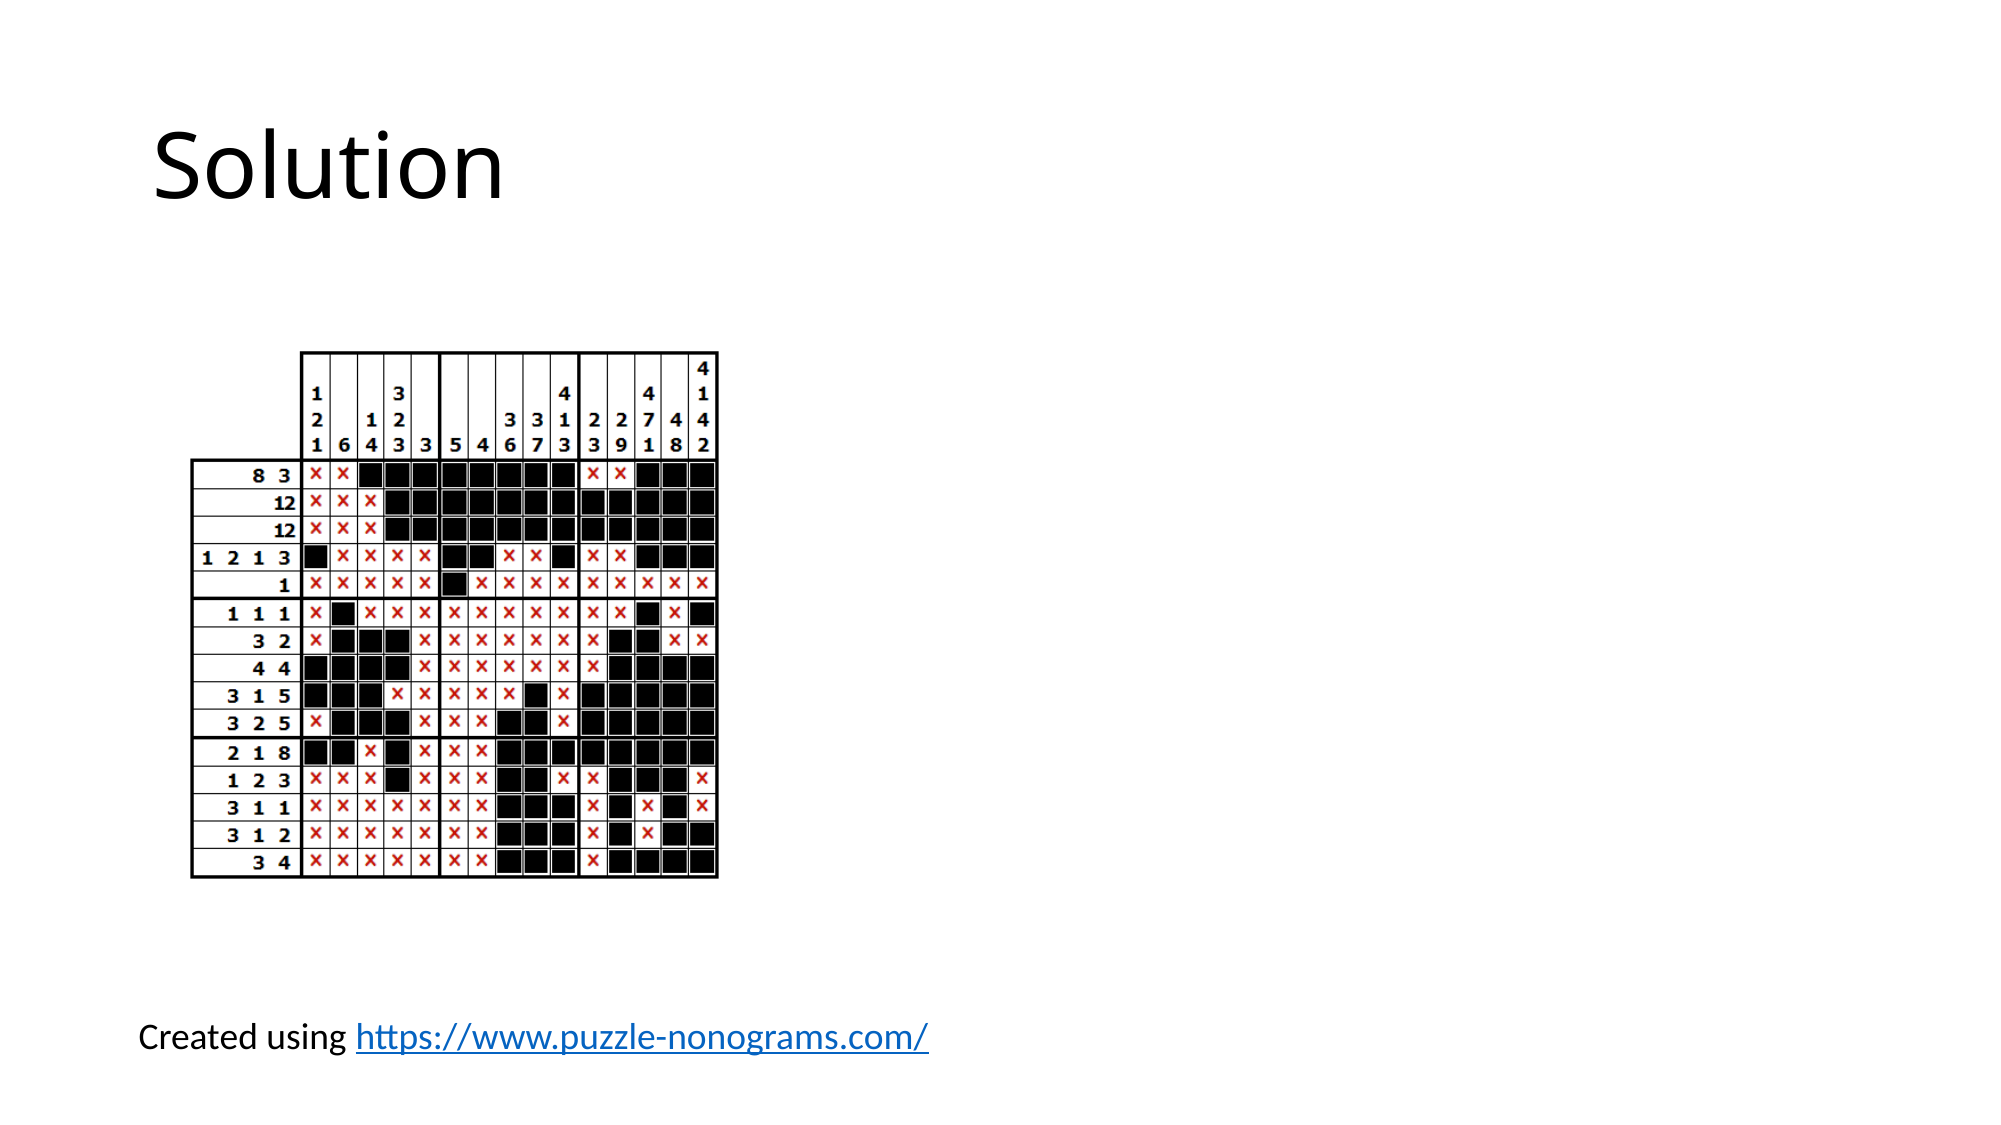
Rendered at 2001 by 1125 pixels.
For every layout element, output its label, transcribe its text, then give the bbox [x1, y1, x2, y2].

text_box Created using https://www.puzzle-nonograms.com/ [123, 1004, 944, 1065]
picture [187, 349, 721, 881]
title Solution [137, 59, 1863, 278]
